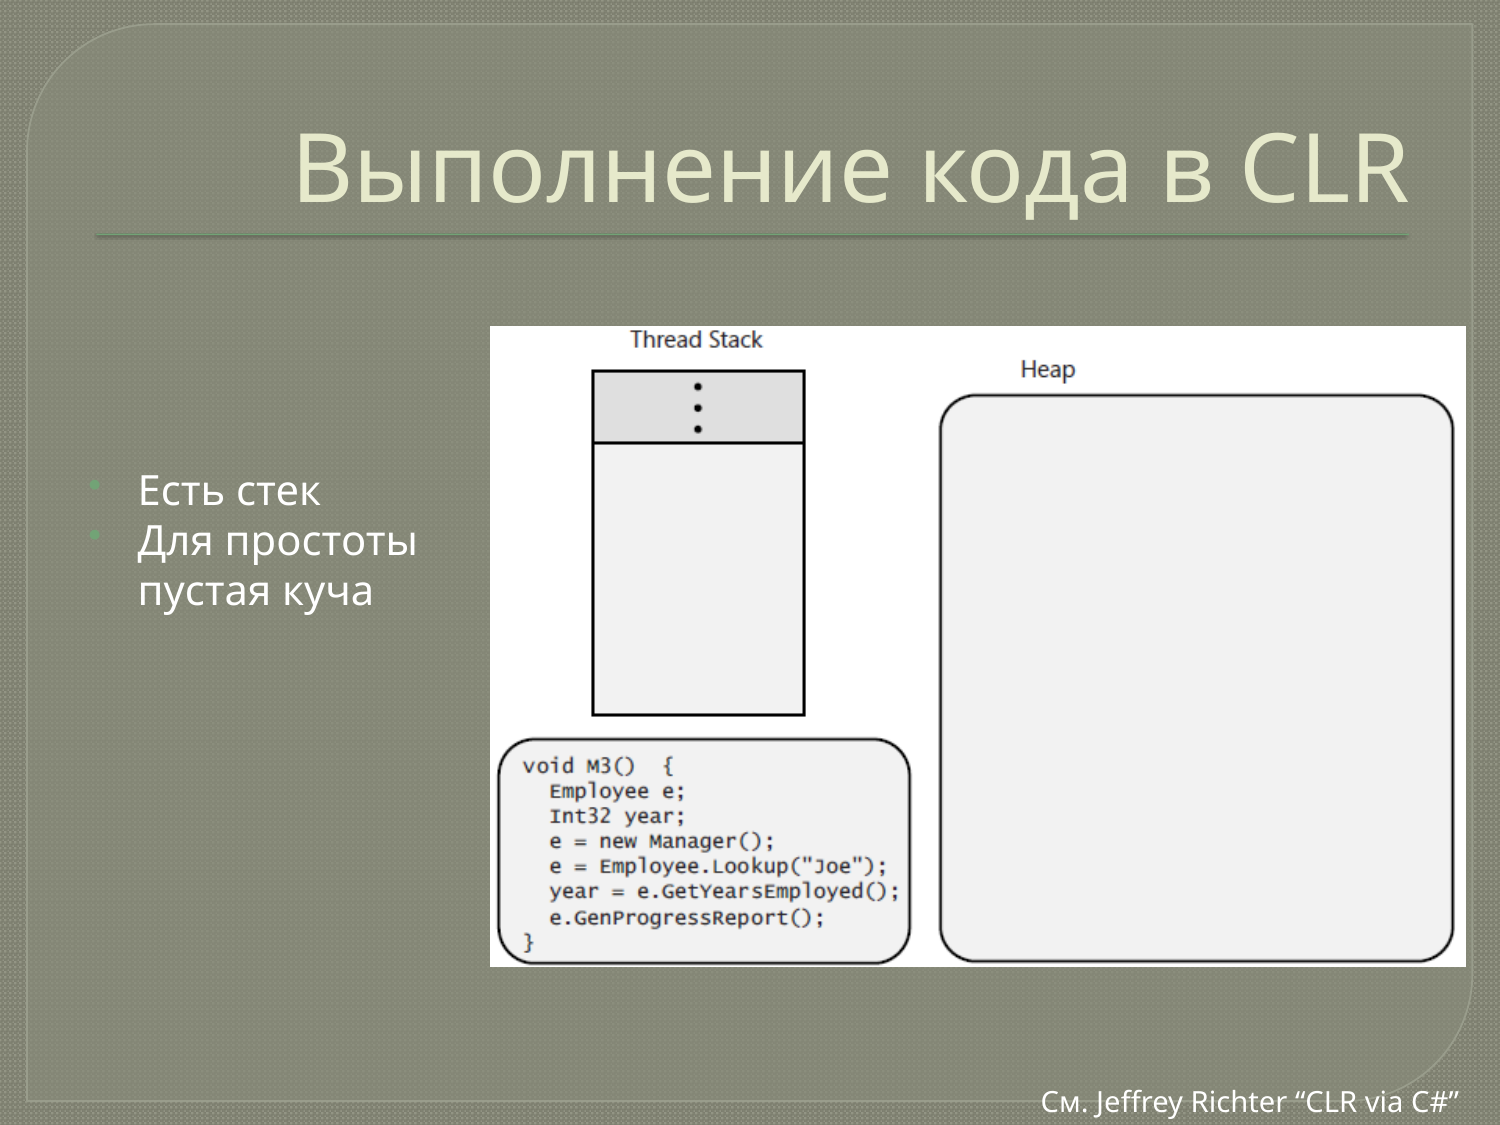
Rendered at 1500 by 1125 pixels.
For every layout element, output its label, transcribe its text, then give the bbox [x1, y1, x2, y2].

text_box См. Jeffrey Richter “CLR via C#” [1025, 1076, 1498, 1125]
picture [489, 325, 1466, 968]
title Выполнение кода в CLR [75, 41, 1425, 230]
list Есть стек Для простоты пустая куча [75, 456, 443, 1047]
